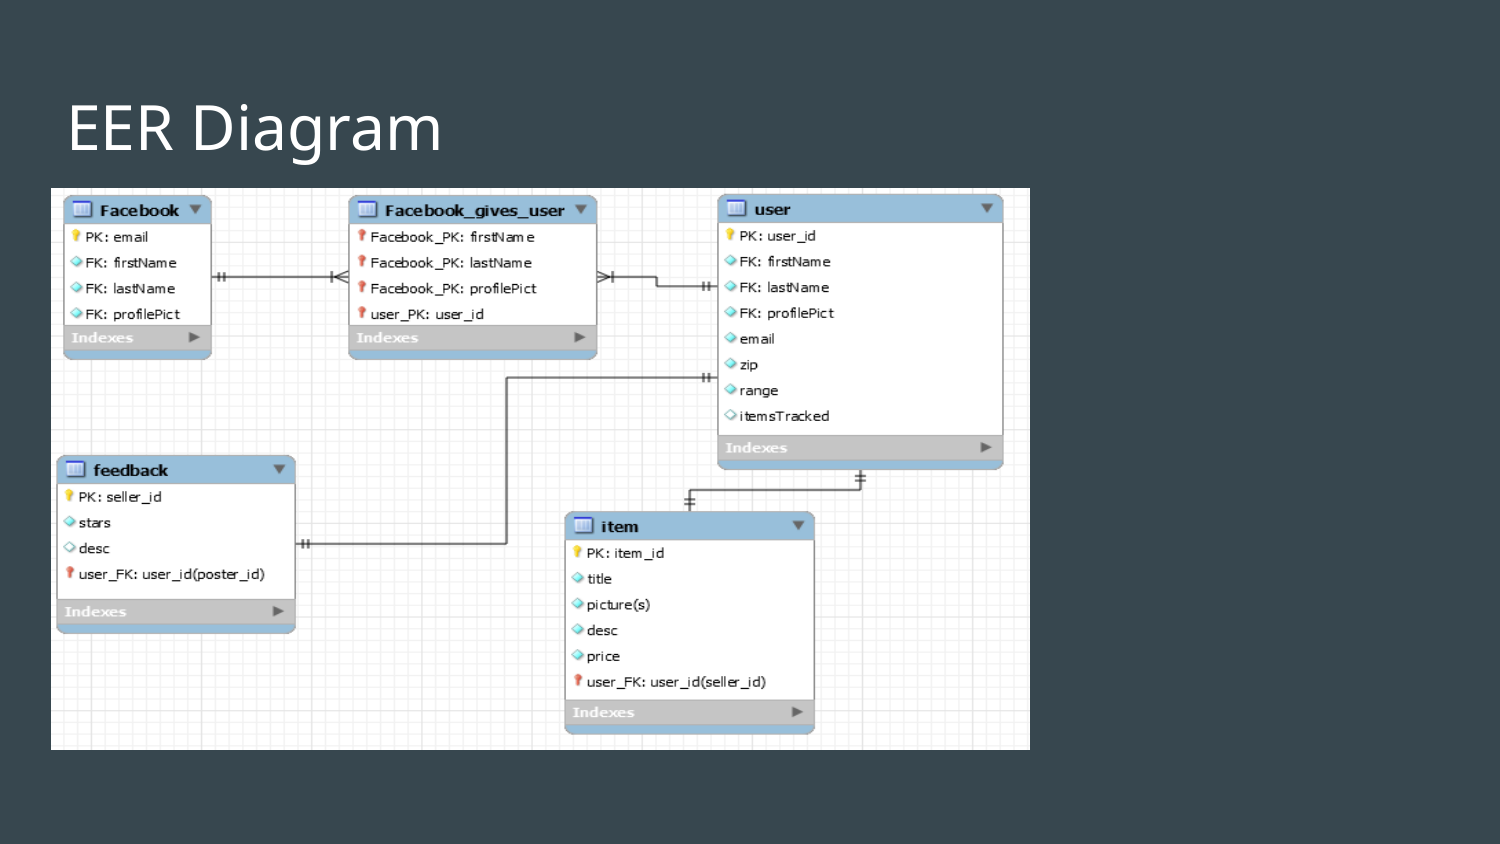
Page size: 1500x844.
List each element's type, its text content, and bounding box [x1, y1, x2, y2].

title EER Diagram [51, 72, 1449, 167]
picture [50, 188, 1030, 750]
